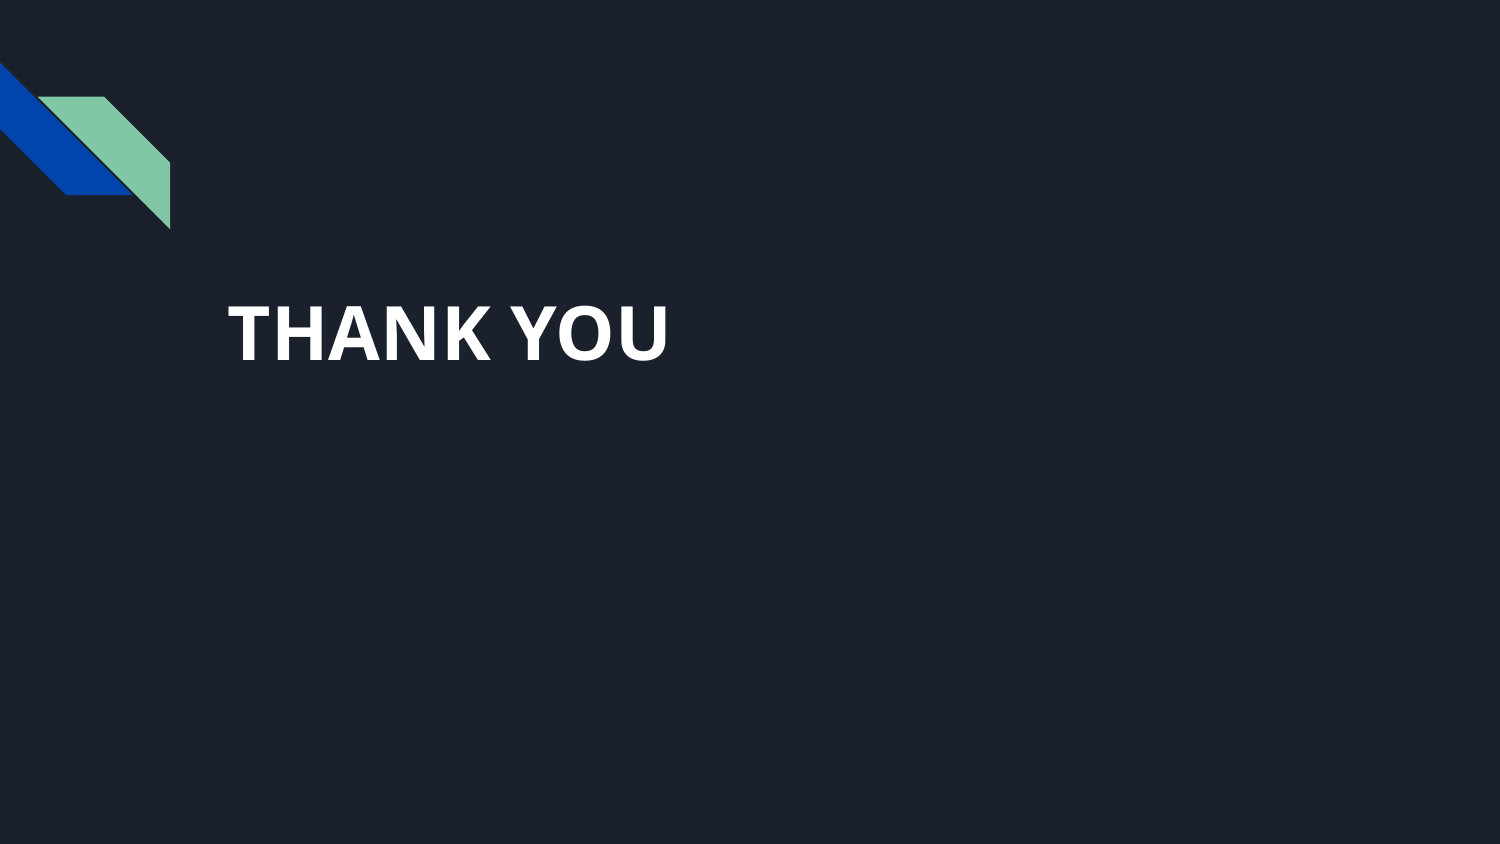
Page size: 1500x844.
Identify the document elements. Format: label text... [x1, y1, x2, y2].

list THANK YOU [212, 257, 1368, 735]
